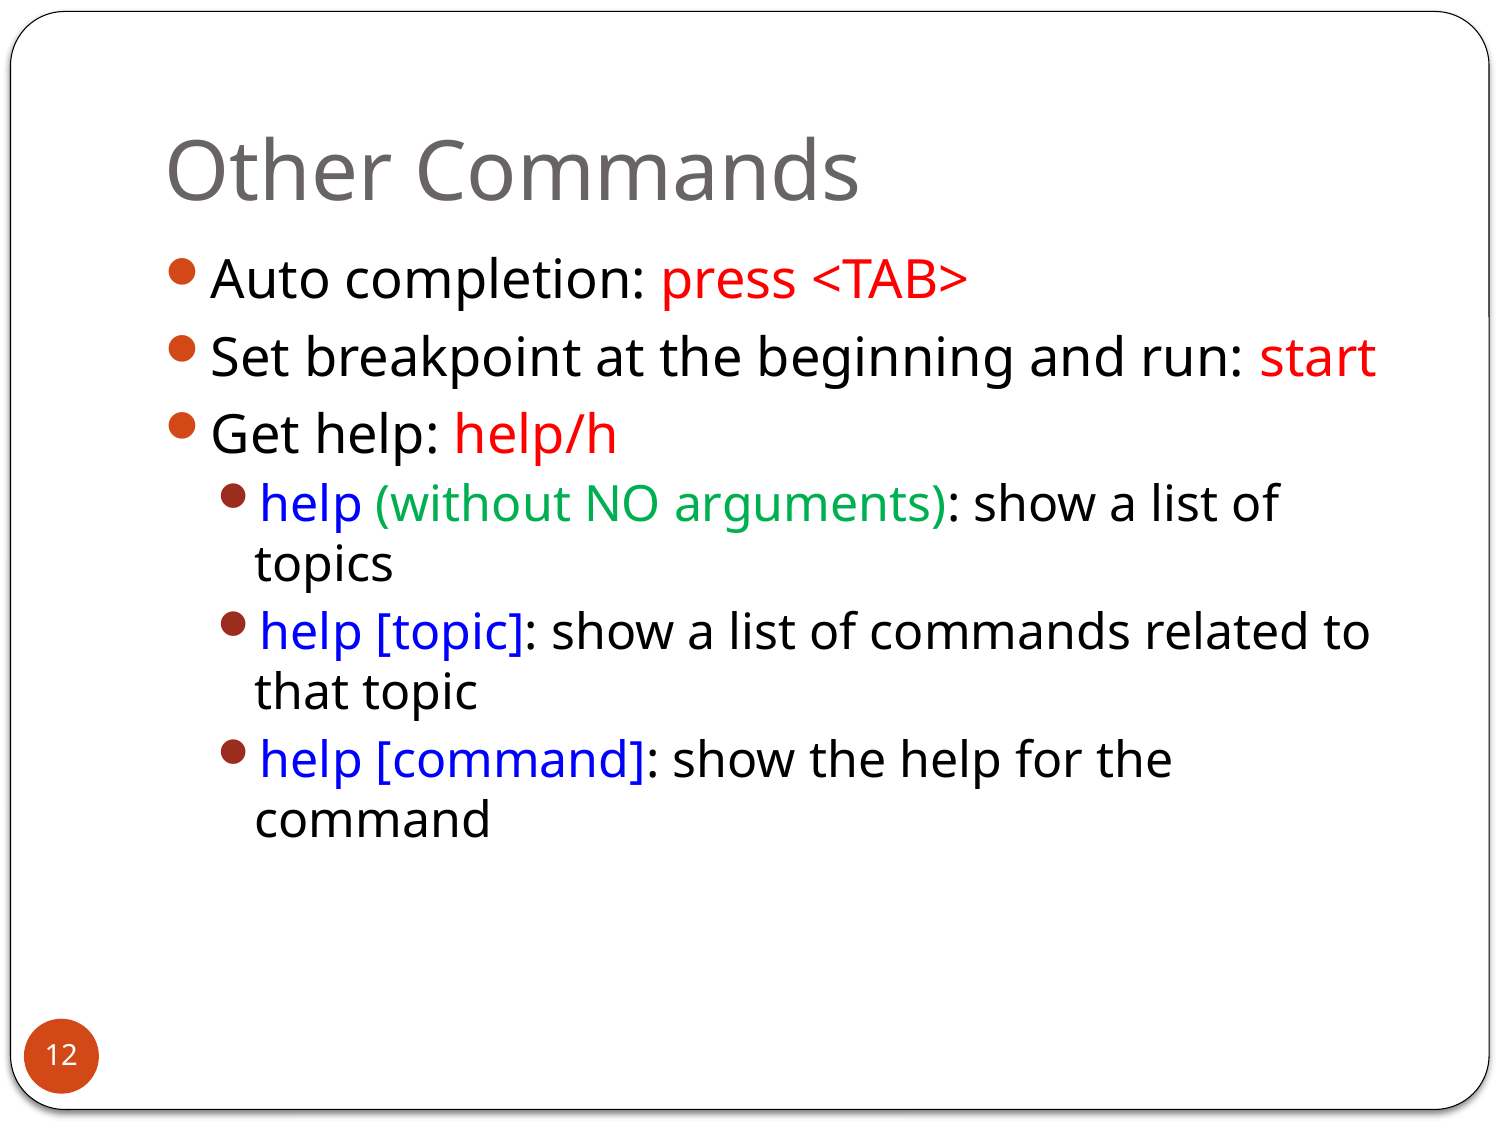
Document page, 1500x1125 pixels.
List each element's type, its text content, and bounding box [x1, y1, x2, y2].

slide_number 12 [23, 1018, 99, 1094]
title Other Commands [150, 45, 1425, 233]
list Auto completion: press <TAB> Set breakpoint at the beginning and run: start Get help: help/h help (without NO arguments): show a list of topics help [topic]: show a list of commands related to that topic help [command]: show the help for the command [150, 237, 1425, 988]
